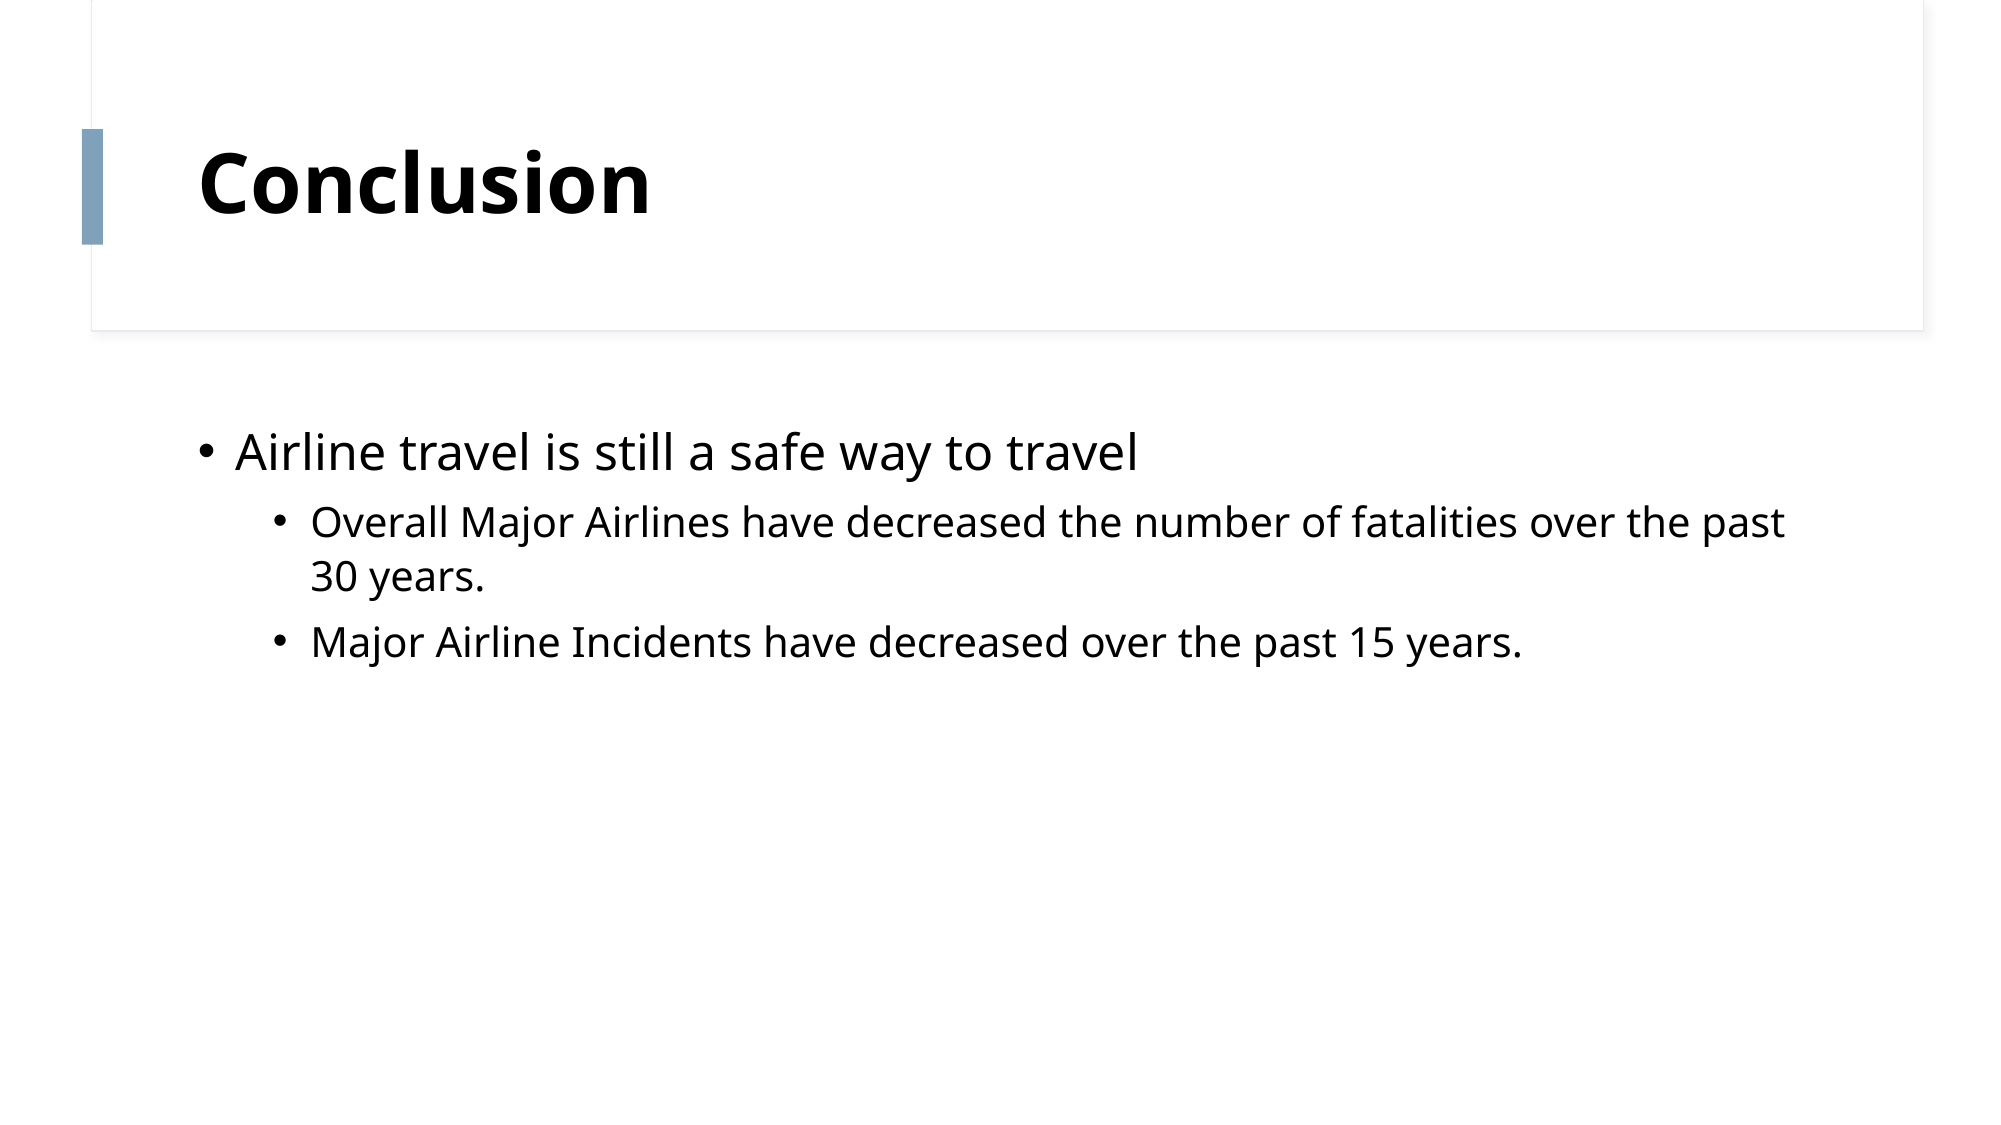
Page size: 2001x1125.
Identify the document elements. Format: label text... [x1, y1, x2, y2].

title Conclusion [183, 90, 1851, 284]
list Airline travel is still a safe way to travel Overall Major Airlines have decreased the number of fatalities over the past 30 years. Major Airline Incidents have decreased over the past 15 years. [183, 406, 1851, 1013]
